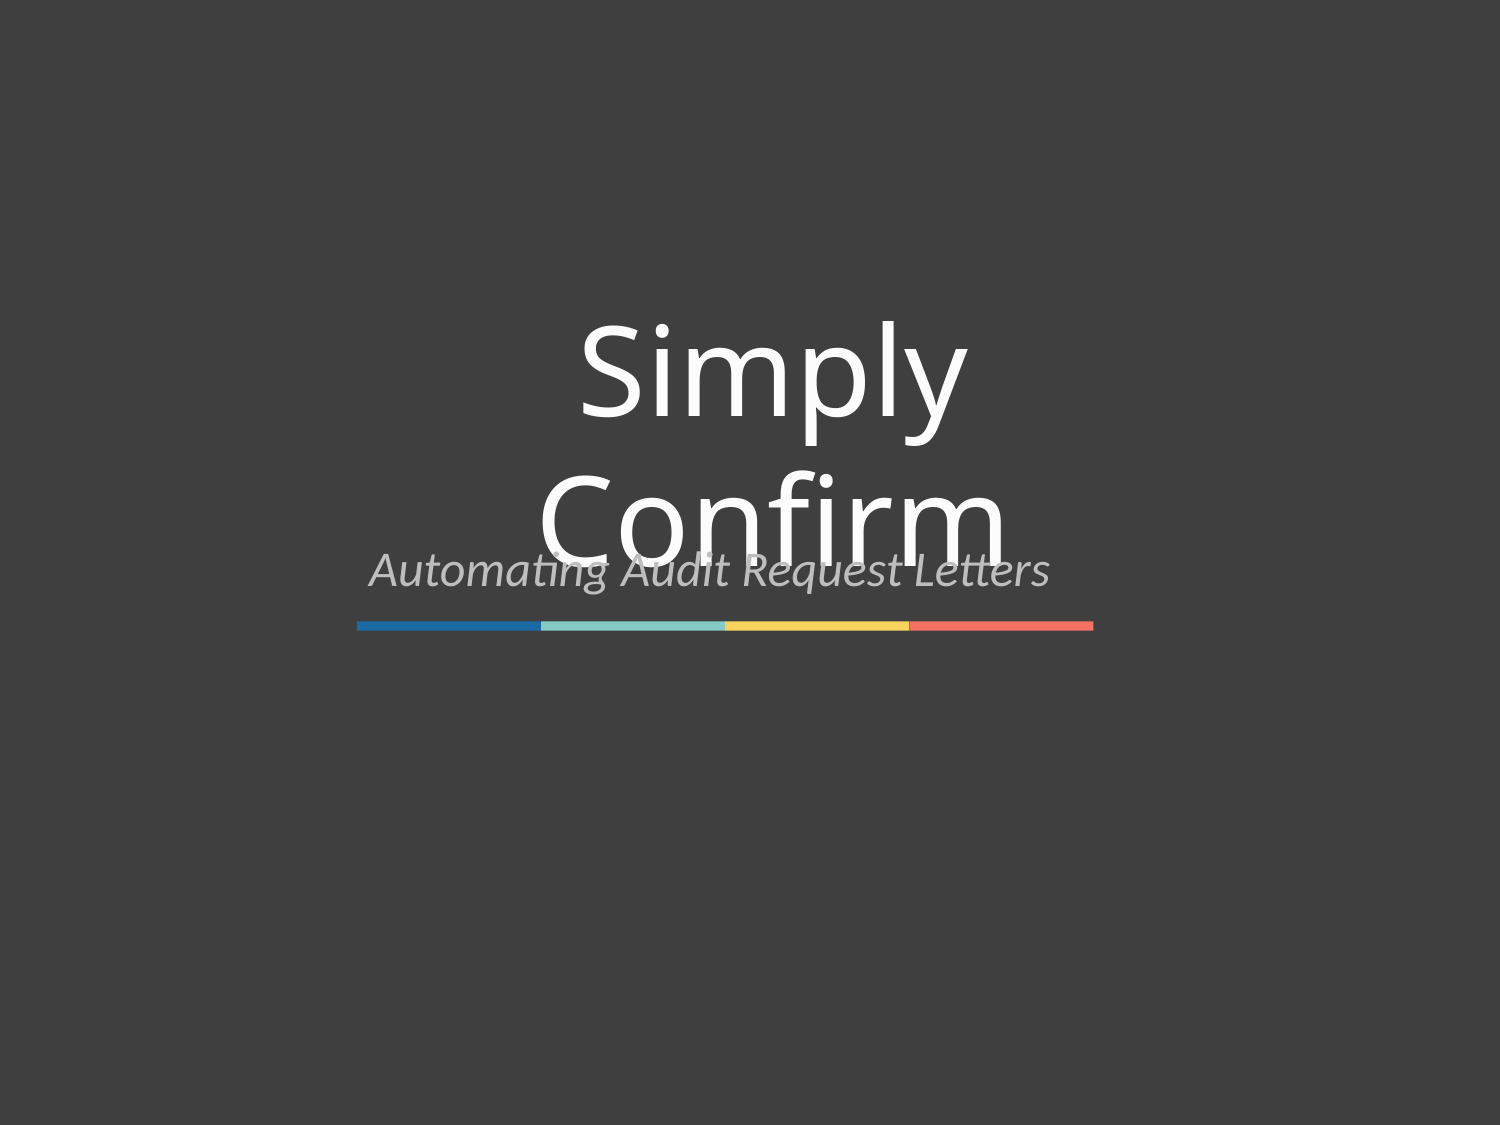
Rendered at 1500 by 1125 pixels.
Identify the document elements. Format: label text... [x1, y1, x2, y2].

text_box Automating Audit Request Letters [354, 528, 1066, 604]
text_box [356, 621, 1094, 631]
title Simply Confirm [330, 283, 1217, 599]
